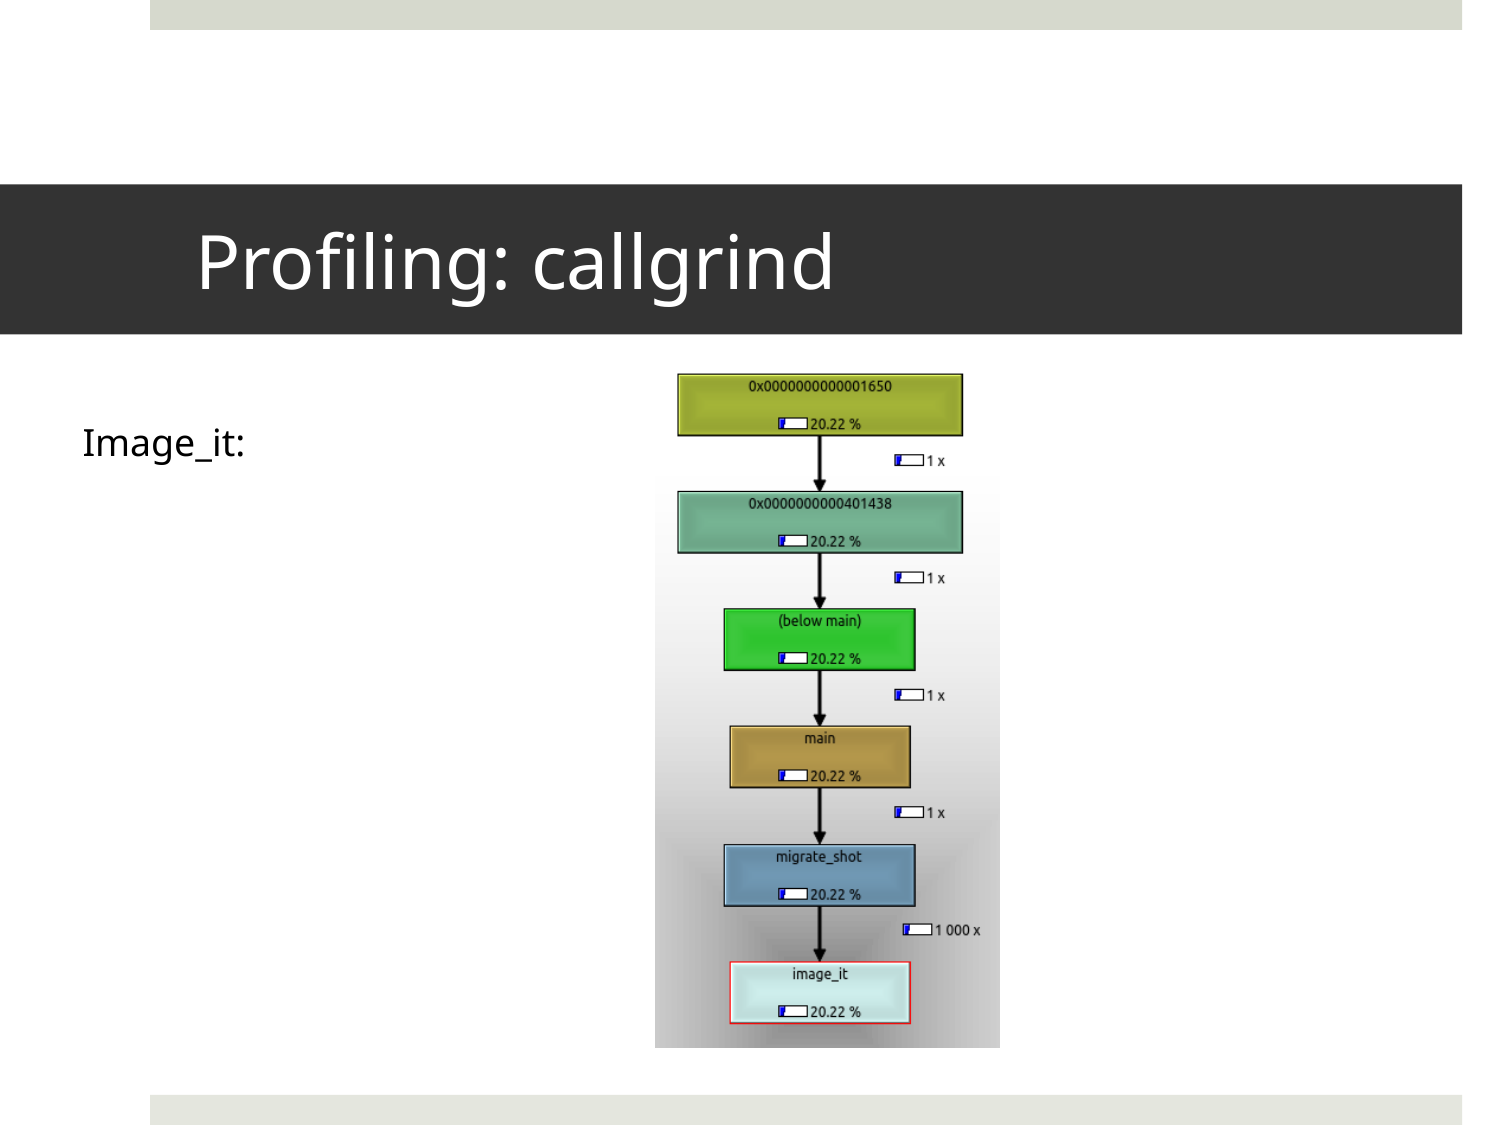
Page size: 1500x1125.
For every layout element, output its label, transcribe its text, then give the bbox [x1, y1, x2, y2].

picture [654, 363, 1001, 1049]
text_box Image_it: [67, 411, 586, 472]
title Profiling: callgrind [0, 184, 1463, 335]
